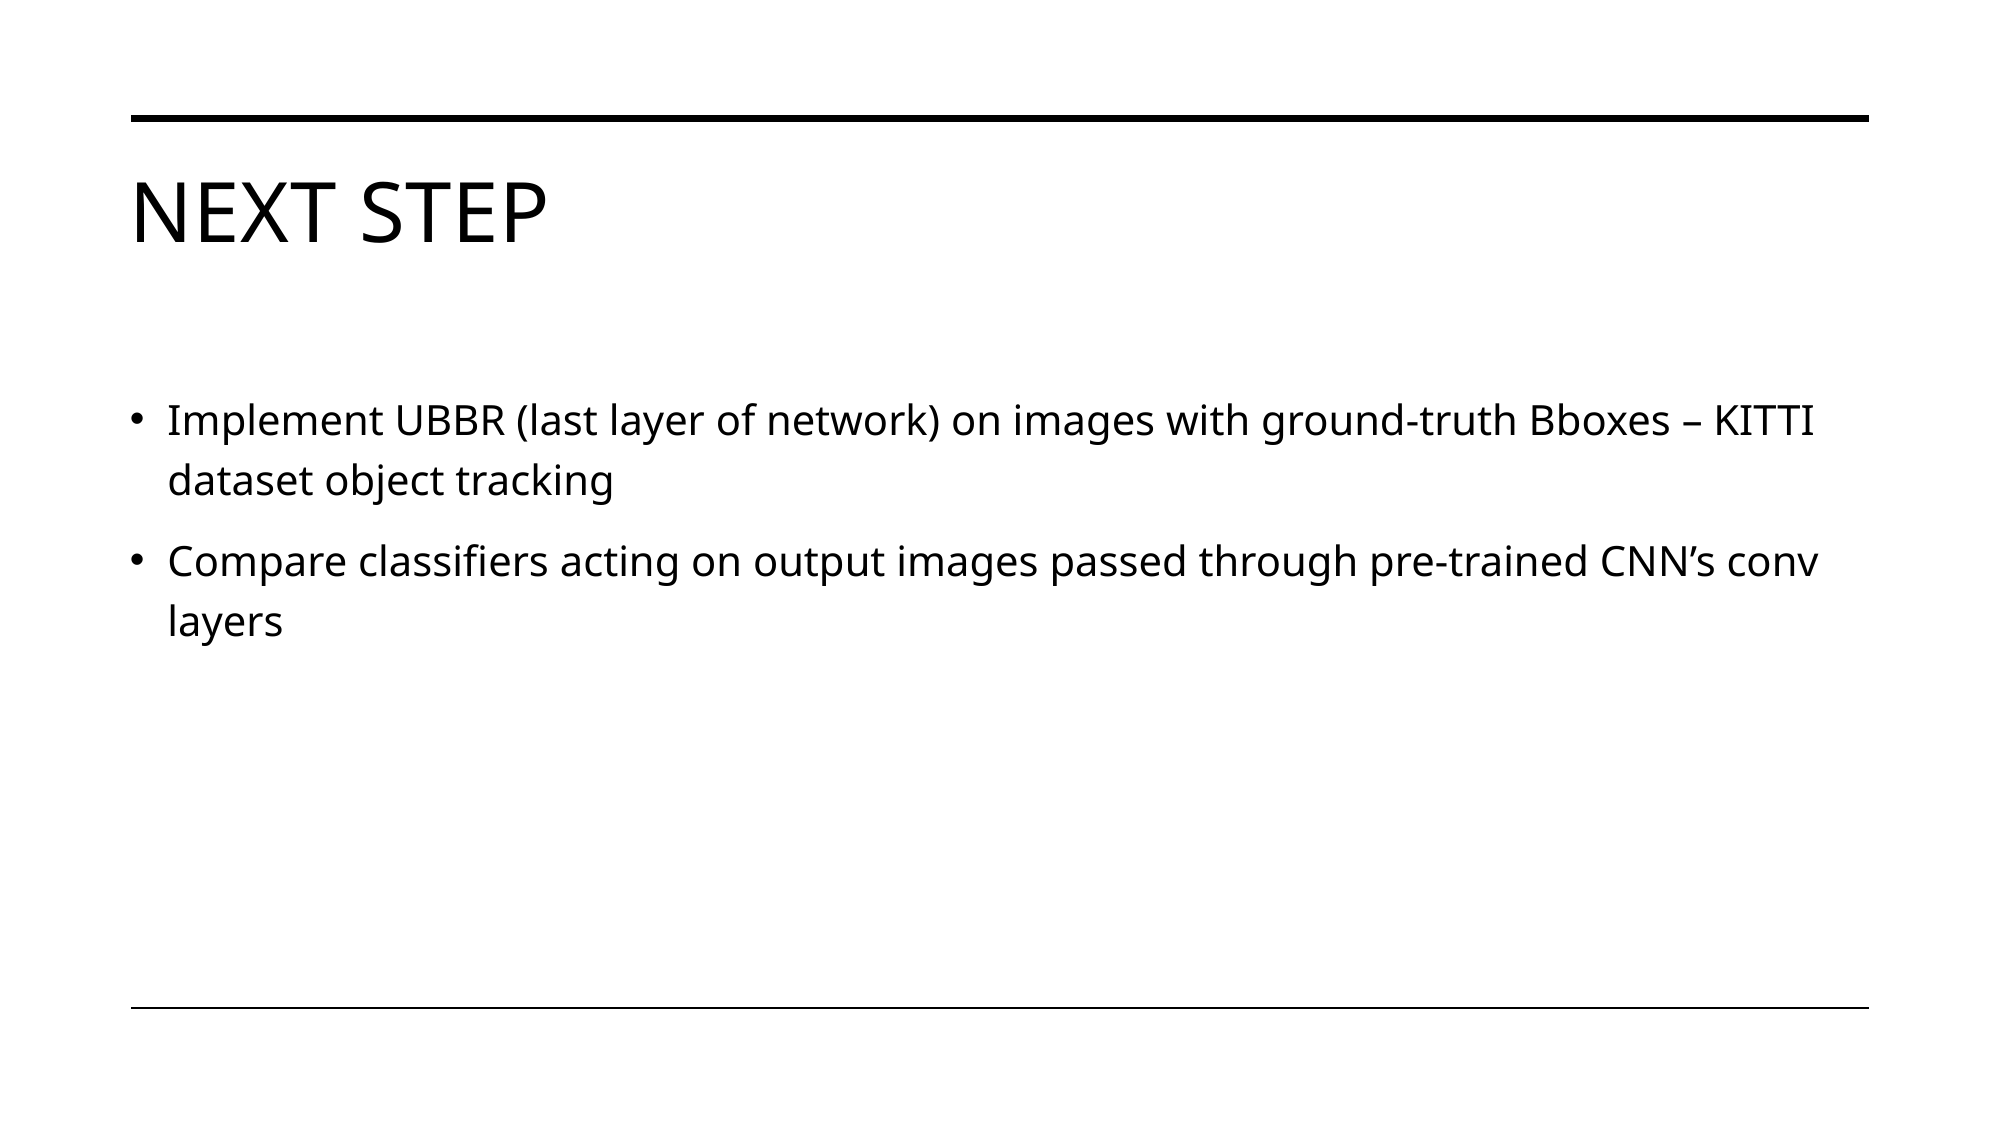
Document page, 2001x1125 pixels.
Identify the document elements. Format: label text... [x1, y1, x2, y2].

title Next step [114, 151, 1869, 376]
list Implement UBBR (last layer of network) on images with ground-truth Bboxes – KITTI dataset object tracking Compare classifiers acting on output images passed through pre-trained CNN’s conv layers [114, 376, 1869, 973]
